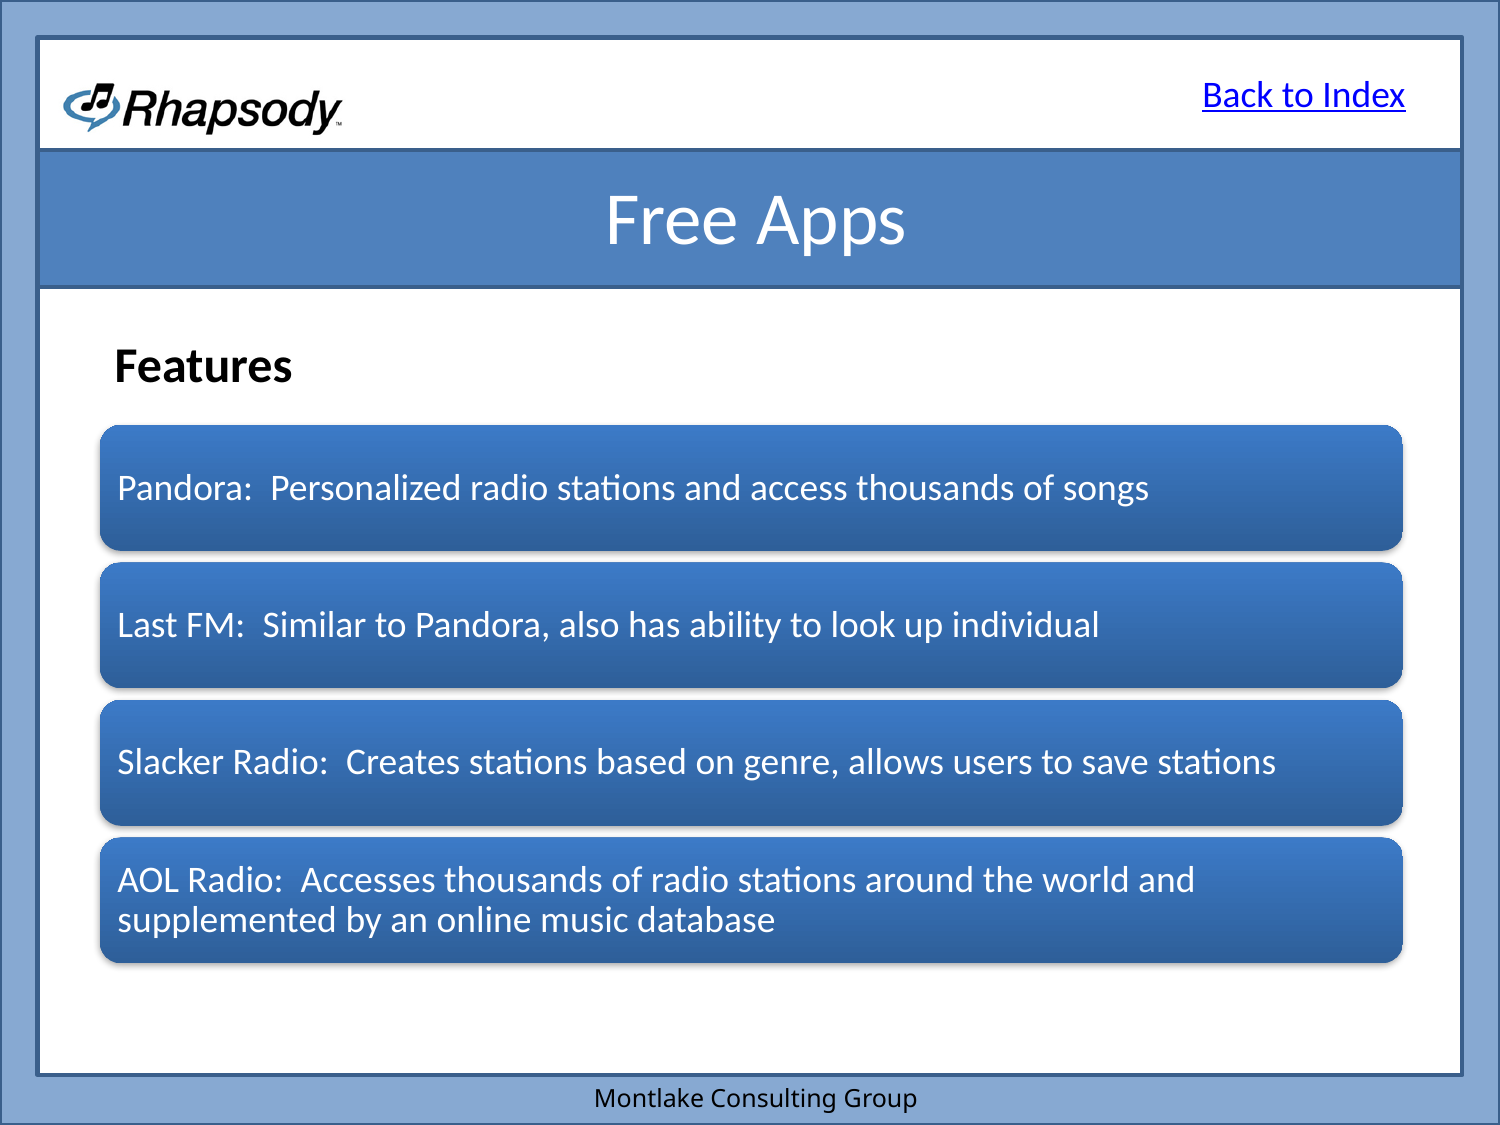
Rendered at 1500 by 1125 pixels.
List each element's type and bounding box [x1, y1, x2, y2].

text_box [0, 0, 1500, 1125]
text_box [99, 424, 1404, 988]
picture [49, 57, 358, 151]
